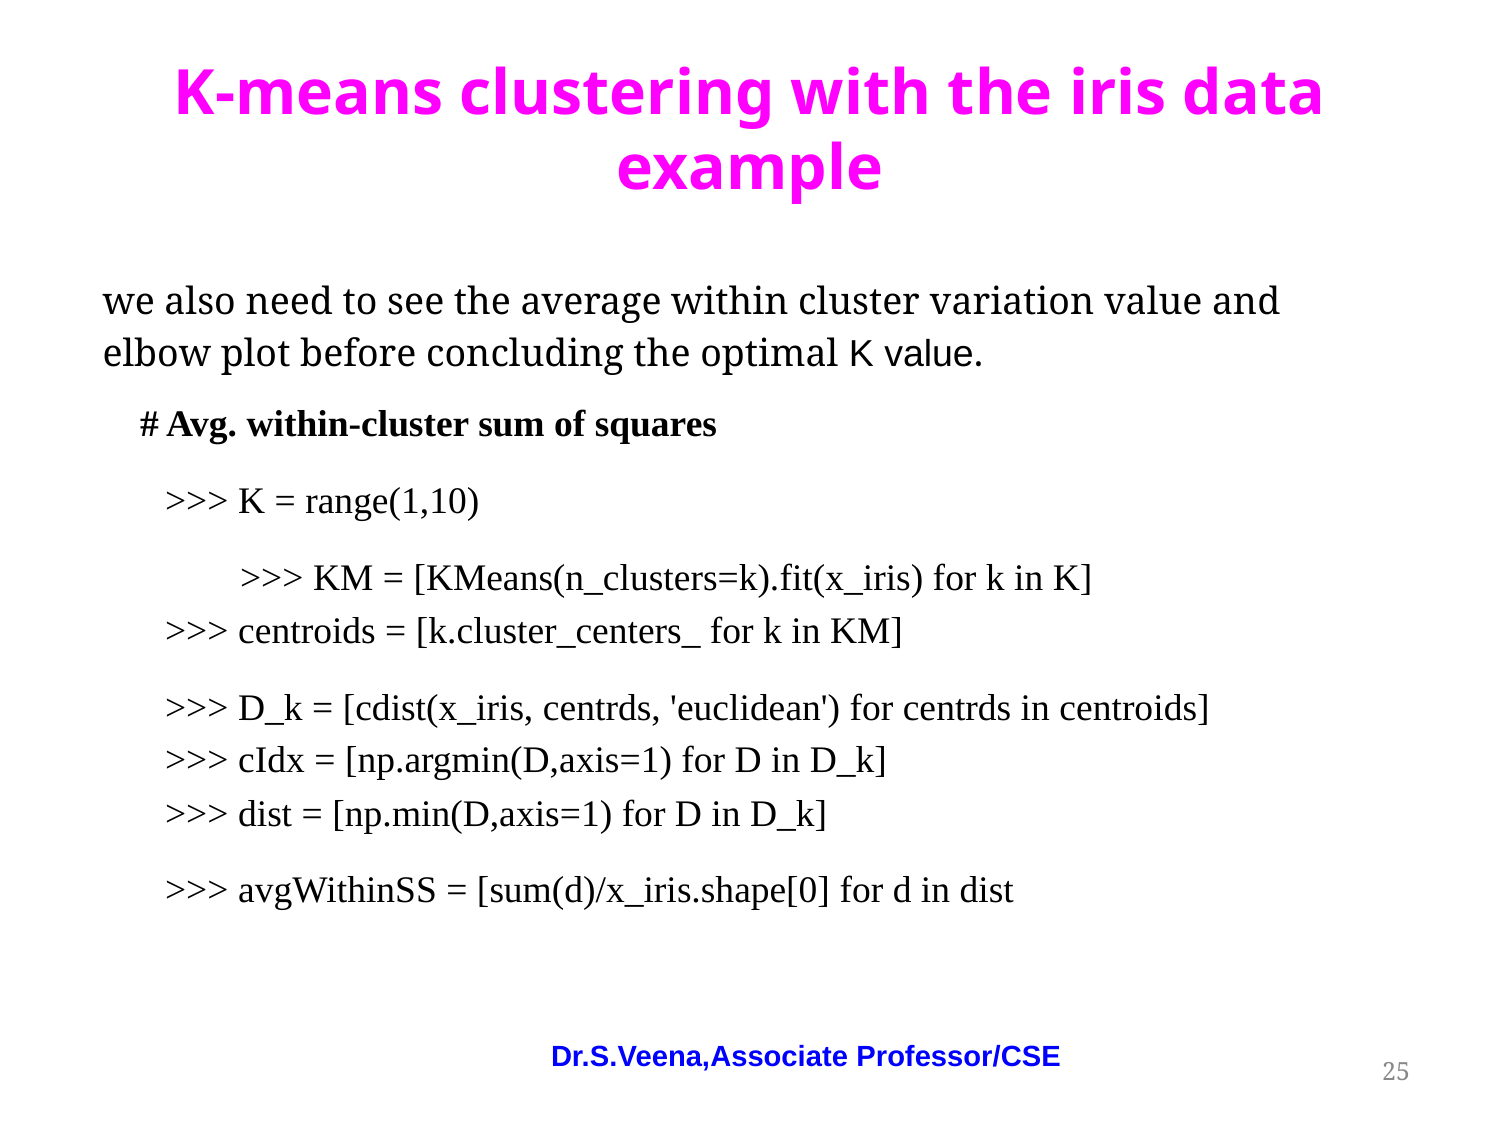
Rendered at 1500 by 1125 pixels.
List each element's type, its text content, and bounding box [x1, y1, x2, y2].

slide_number ‹#› [1101, 1042, 1425, 1103]
text_box Dr.S.Veena,Associate Professor/CSE [512, 1042, 1101, 1103]
title K-means clustering with the iris data example [75, 45, 1425, 233]
list we also need to see the average within cluster variation value and elbow plot before concluding the optimal K value. # Avg. within-cluster sum of squares >>> K = range(1,10) >>> KM = [KMeans(n_clusters=k).fit(x_iris) for k in K] >>> centroids = [k.cluster_centers_ for k in KM] >>> D_k = [cdist(x_iris, centrds, 'euclidean') for centrds in centroids] >>> cIdx = [np.argmin(D,axis=1) for D in D_k] >>> dist = [np.min(D,axis=1) for D in D_k] >>> avgWithinSS = [sum(d)/x_iris.shape[0] for d in dist [75, 262, 1425, 1005]
